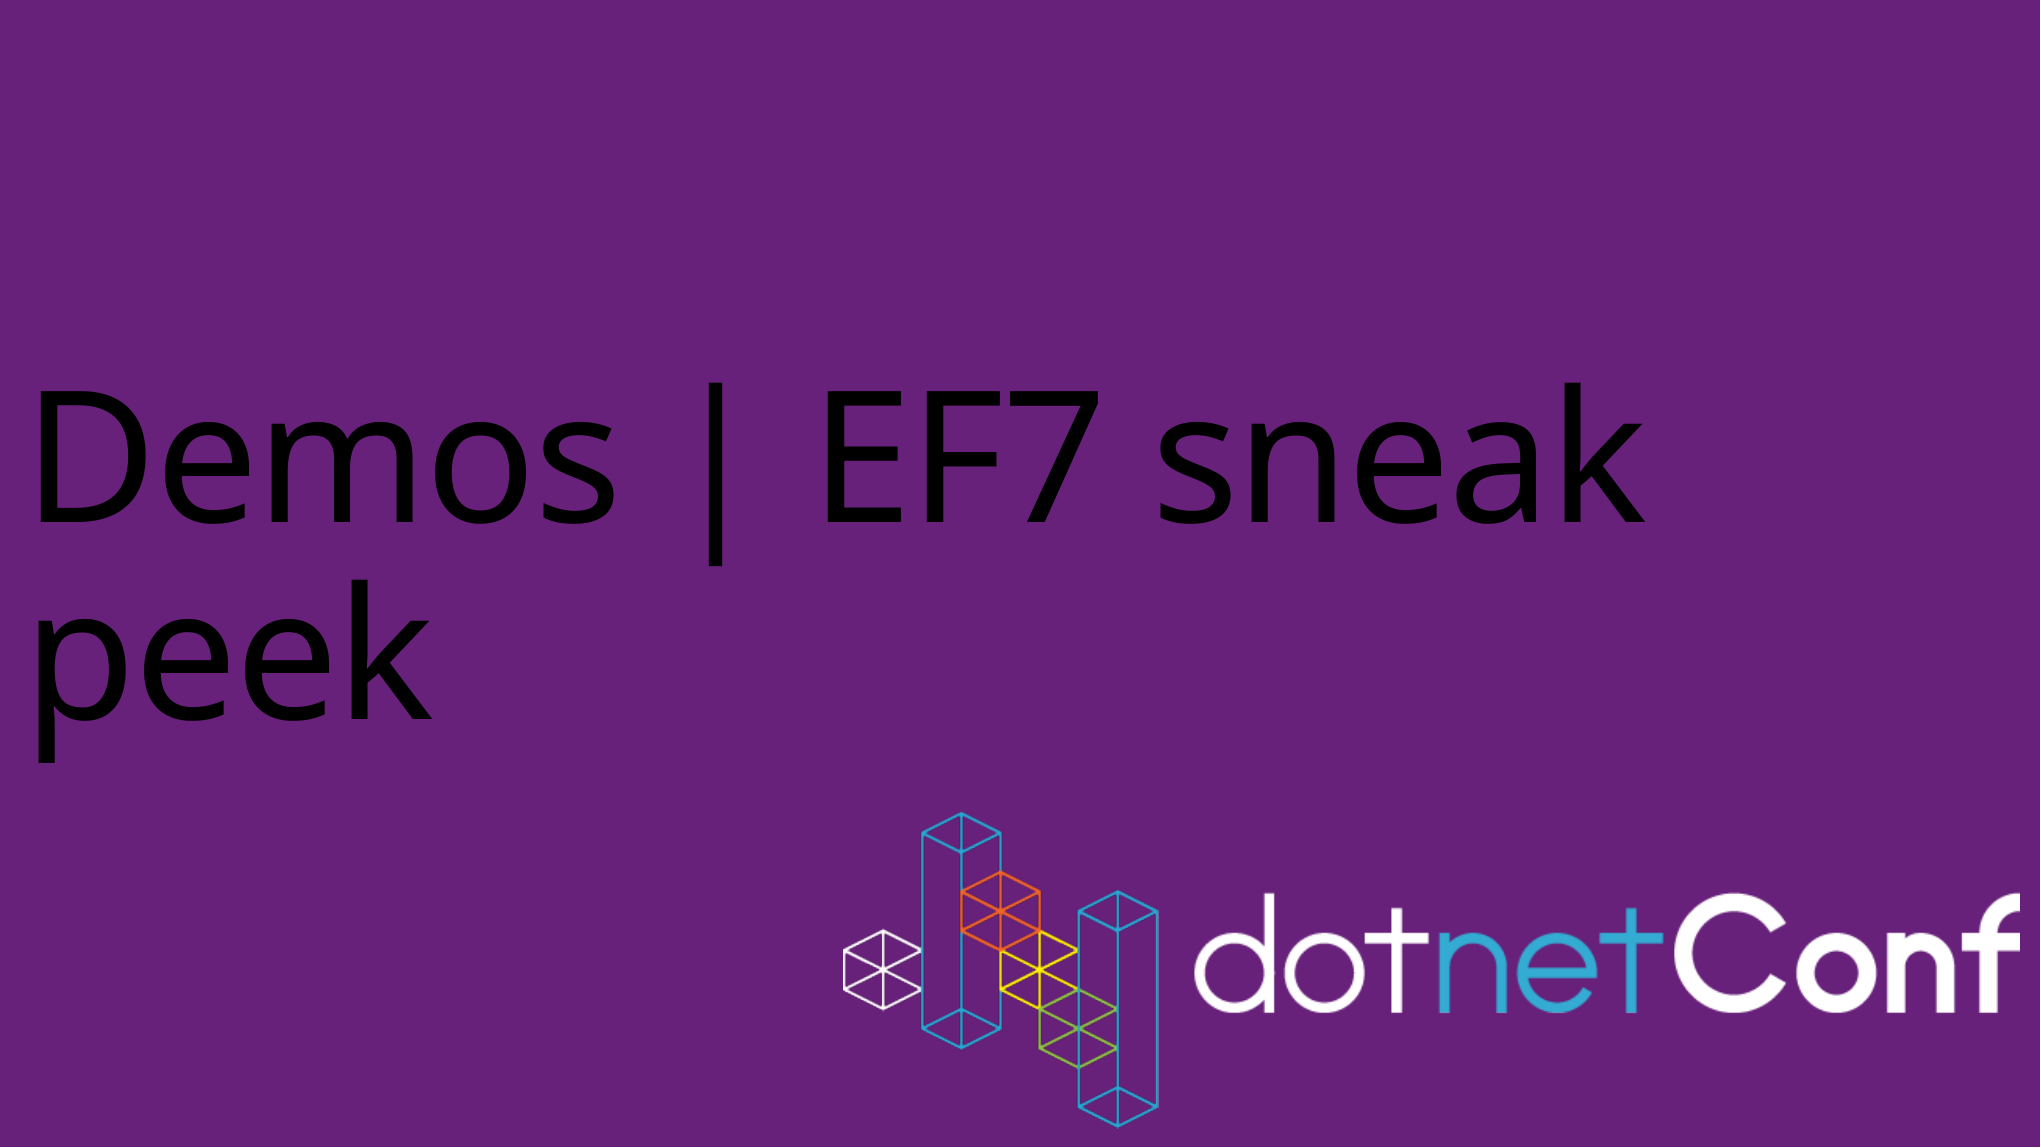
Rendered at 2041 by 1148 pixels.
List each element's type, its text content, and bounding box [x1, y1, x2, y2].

title Demos | EF7 sneak peek [0, 348, 1950, 650]
picture [843, 810, 2021, 1129]
